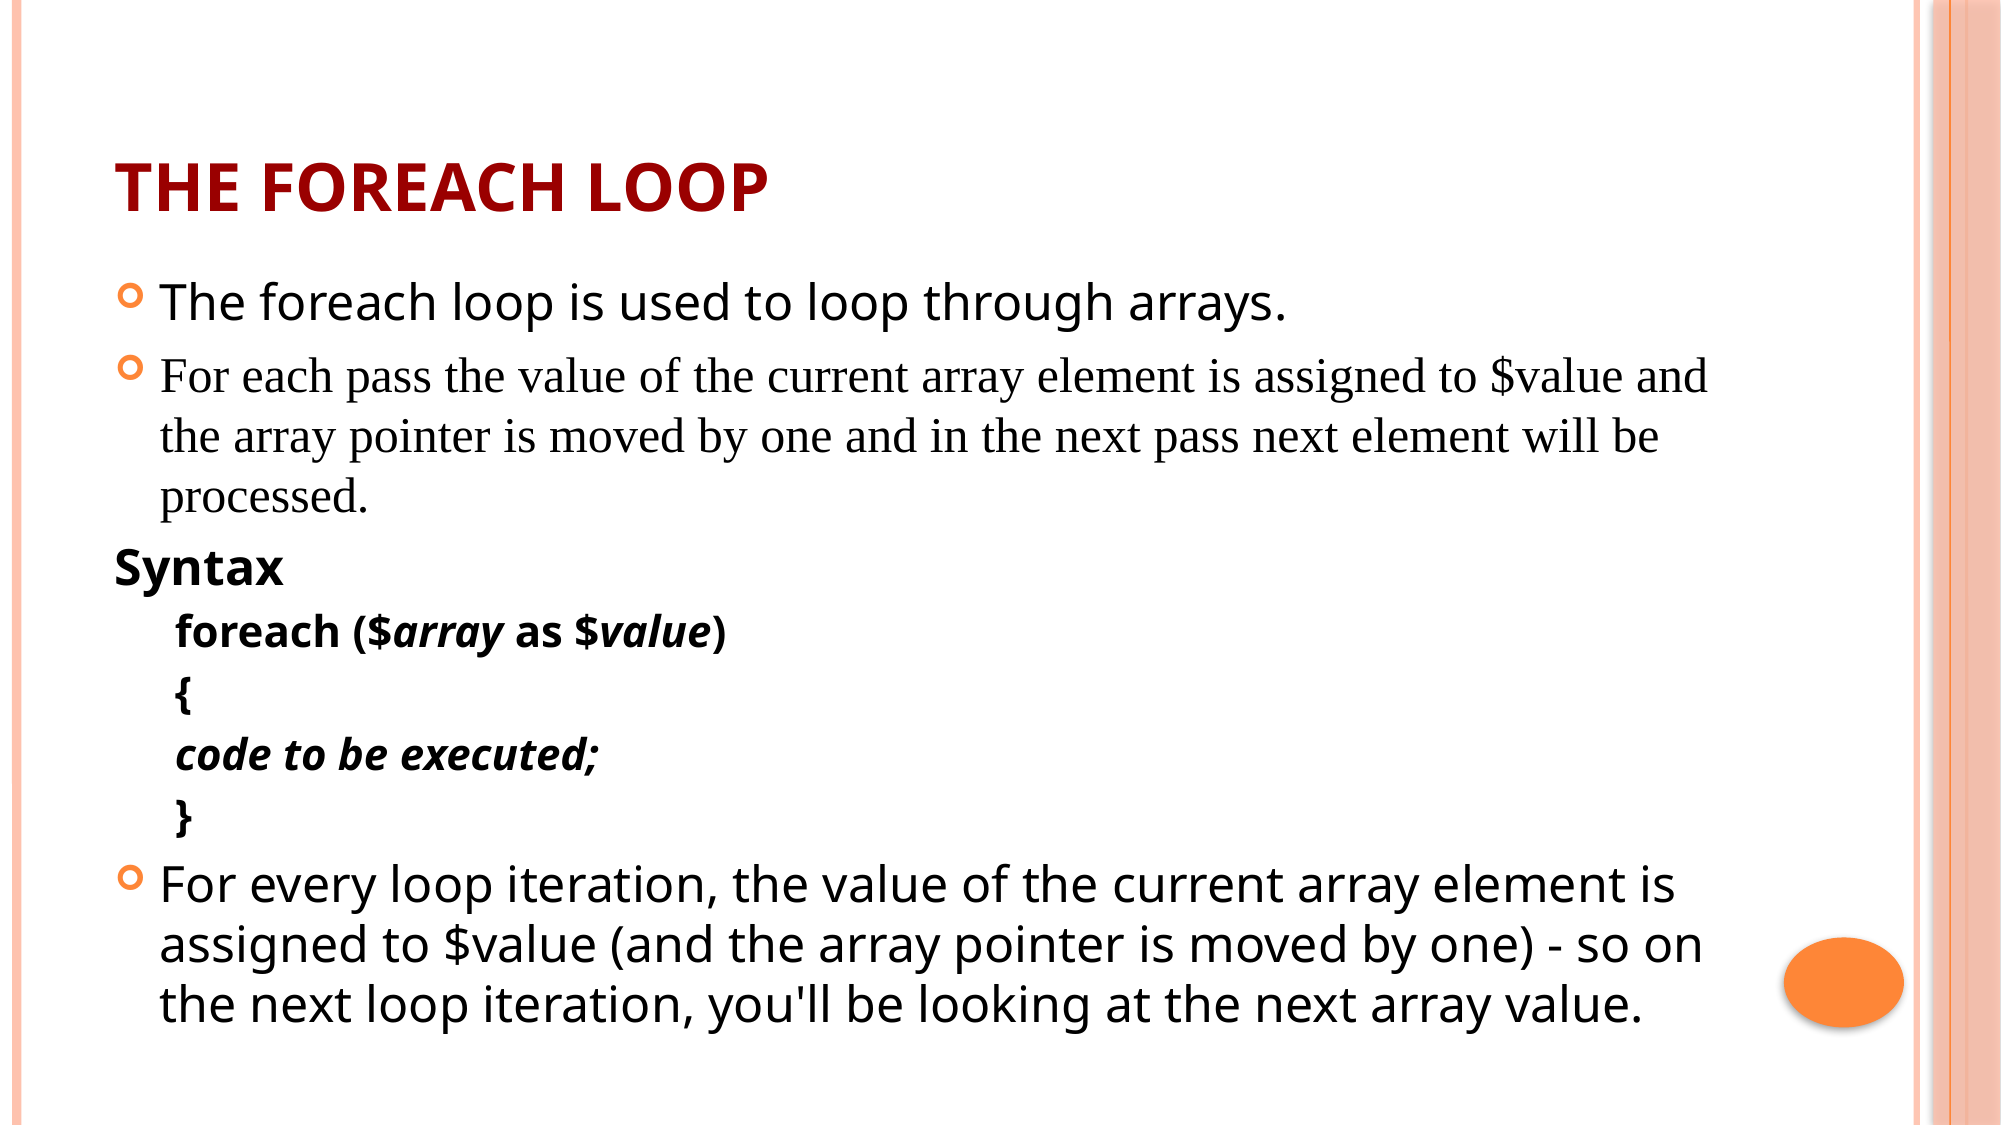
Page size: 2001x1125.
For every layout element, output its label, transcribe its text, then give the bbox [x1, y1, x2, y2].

title The foreach Loop [99, 45, 1734, 233]
list The foreach loop is used to loop through arrays. For each pass the value of the current array element is assigned to $value and the array pointer is moved by one and in the next pass next element will be processed. Syntax foreach ($array as $value) { code to be executed; } For every loop iteration, the value of the current array element is assigned to $value (and the array pointer is moved by one) - so on the next loop iteration, you'll be looking at the next array value. [99, 262, 1734, 1062]
